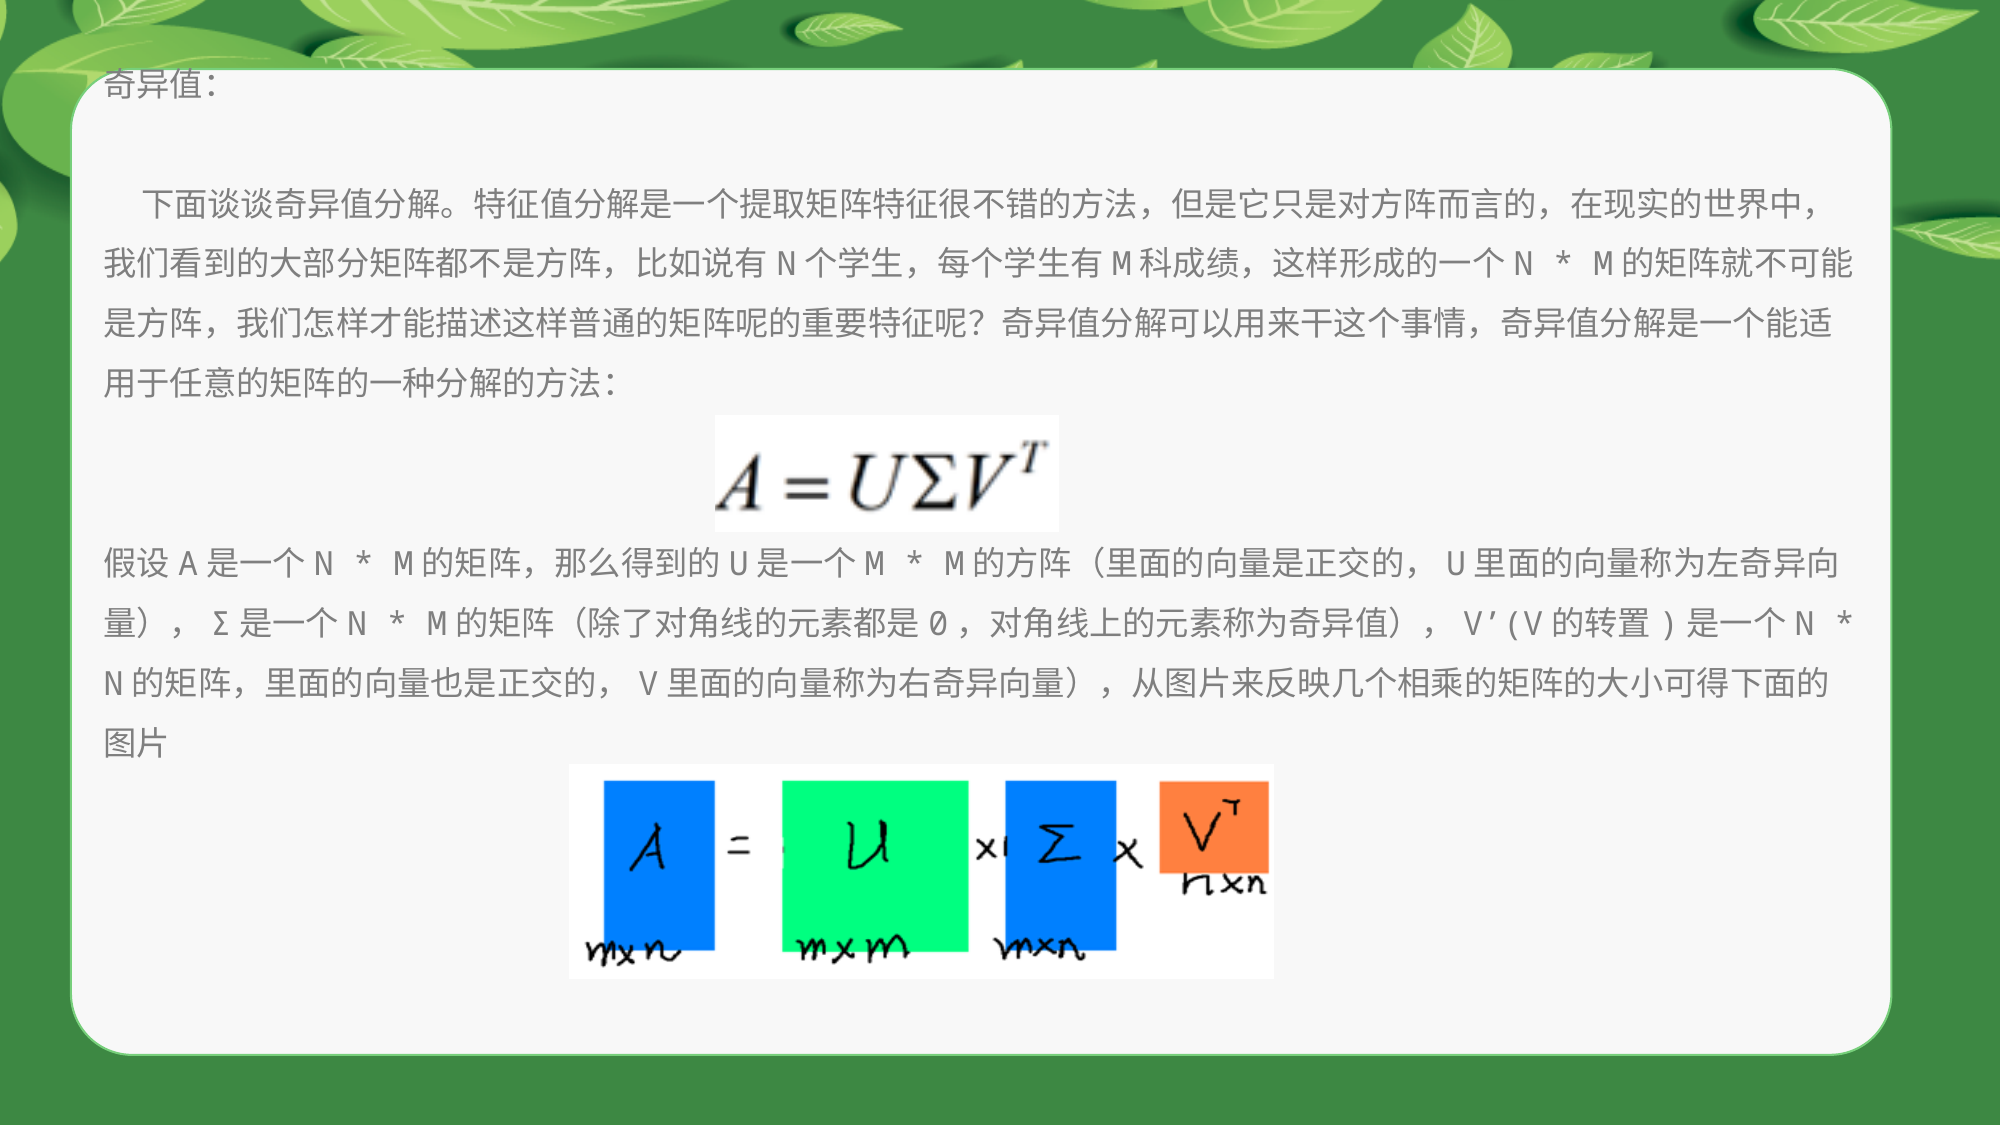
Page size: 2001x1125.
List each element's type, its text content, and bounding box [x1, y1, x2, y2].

text_box 奇异值： 下面谈谈奇异值分解。特征值分解是一个提取矩阵特征很不错的方法，但是它只是对方阵而言的，在现实的世界中，我们看到的大部分矩阵都不是方阵，比如说有N个学生，每个学生有M科成绩，这样形成的一个N * M的矩阵就不可能是方阵，我们怎样才能描述这样普通的矩阵呢的重要特征呢？奇异值分解可以用来干这个事情，奇异值分解是一个能适用于任意的矩阵的一种分解的方法： 假设A是一个N * M的矩阵，那么得到的U是一个M * M的方阵（里面的向量是正交的，U里面的向量称为左奇异向量），Σ是一个N * M的矩阵（除了对角线的元素都是0，对角线上的元素称为奇异值），V’(V的转置)是一个N * N的矩阵，里面的向量也是正交的，V里面的向量称为右奇异向量），从图片来反映几个相乘的矩阵的大小可得下面的图片 [69, 67, 1893, 1056]
picture [0, 0, 2000, 1125]
